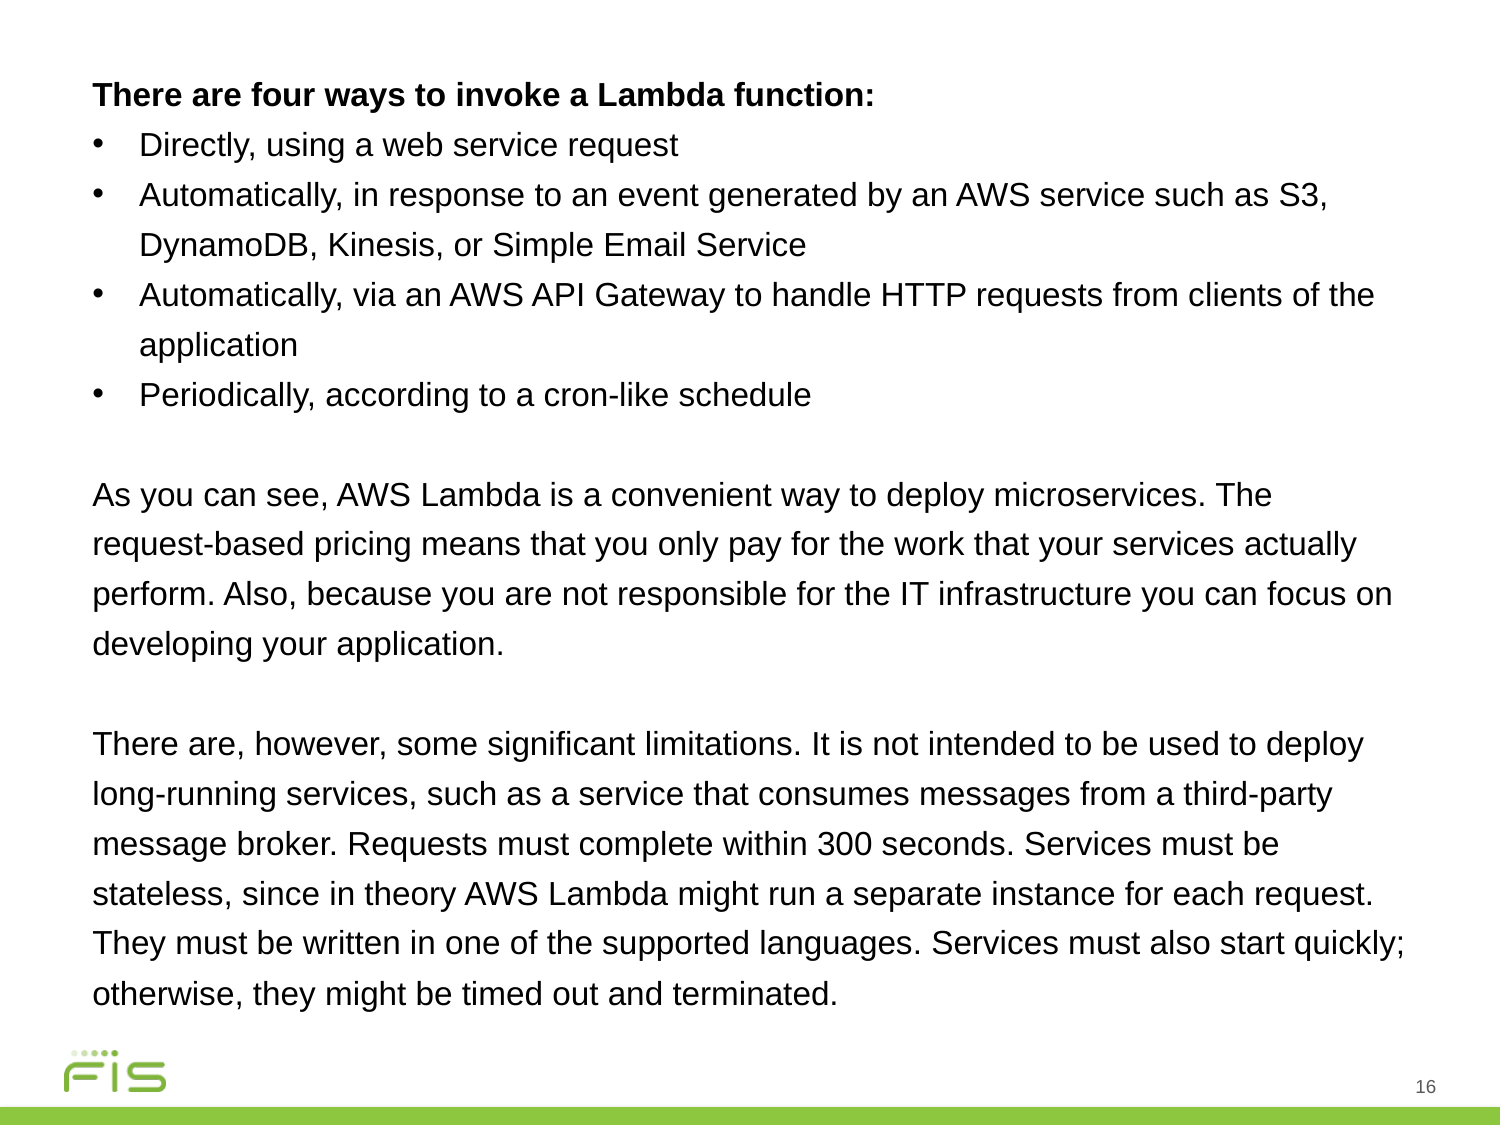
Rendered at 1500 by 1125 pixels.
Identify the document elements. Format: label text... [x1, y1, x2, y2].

picture [64, 1050, 166, 1092]
slide_number 16 [1359, 1071, 1437, 1101]
text_box There are four ways to invoke a Lambda function: Directly, using a web service request Automatically, in response to an event generated by an AWS service such as S3, DynamoDB, Kinesis, or Simple Email Service Automatically, via an AWS API Gateway to handle HTTP requests from clients of the application Periodically, according to a cron‑like schedule As you can see, AWS Lambda is a convenient way to deploy microservices. The request‑based pricing means that you only pay for the work that your services actually perform. Also, because you are not responsible for the IT infrastructure you can focus on developing your application. There are, however, some significant limitations. It is not intended to be used to deploy long‑running services, such as a service that consumes messages from a third‑party message broker. Requests must complete within 300 seconds. Services must be stateless, since in theory AWS Lambda might run a separate instance for each request. They must be written in one of the supported languages. Services must also start quickly; otherwise, they might be timed out and terminated. [86, 57, 1437, 1018]
